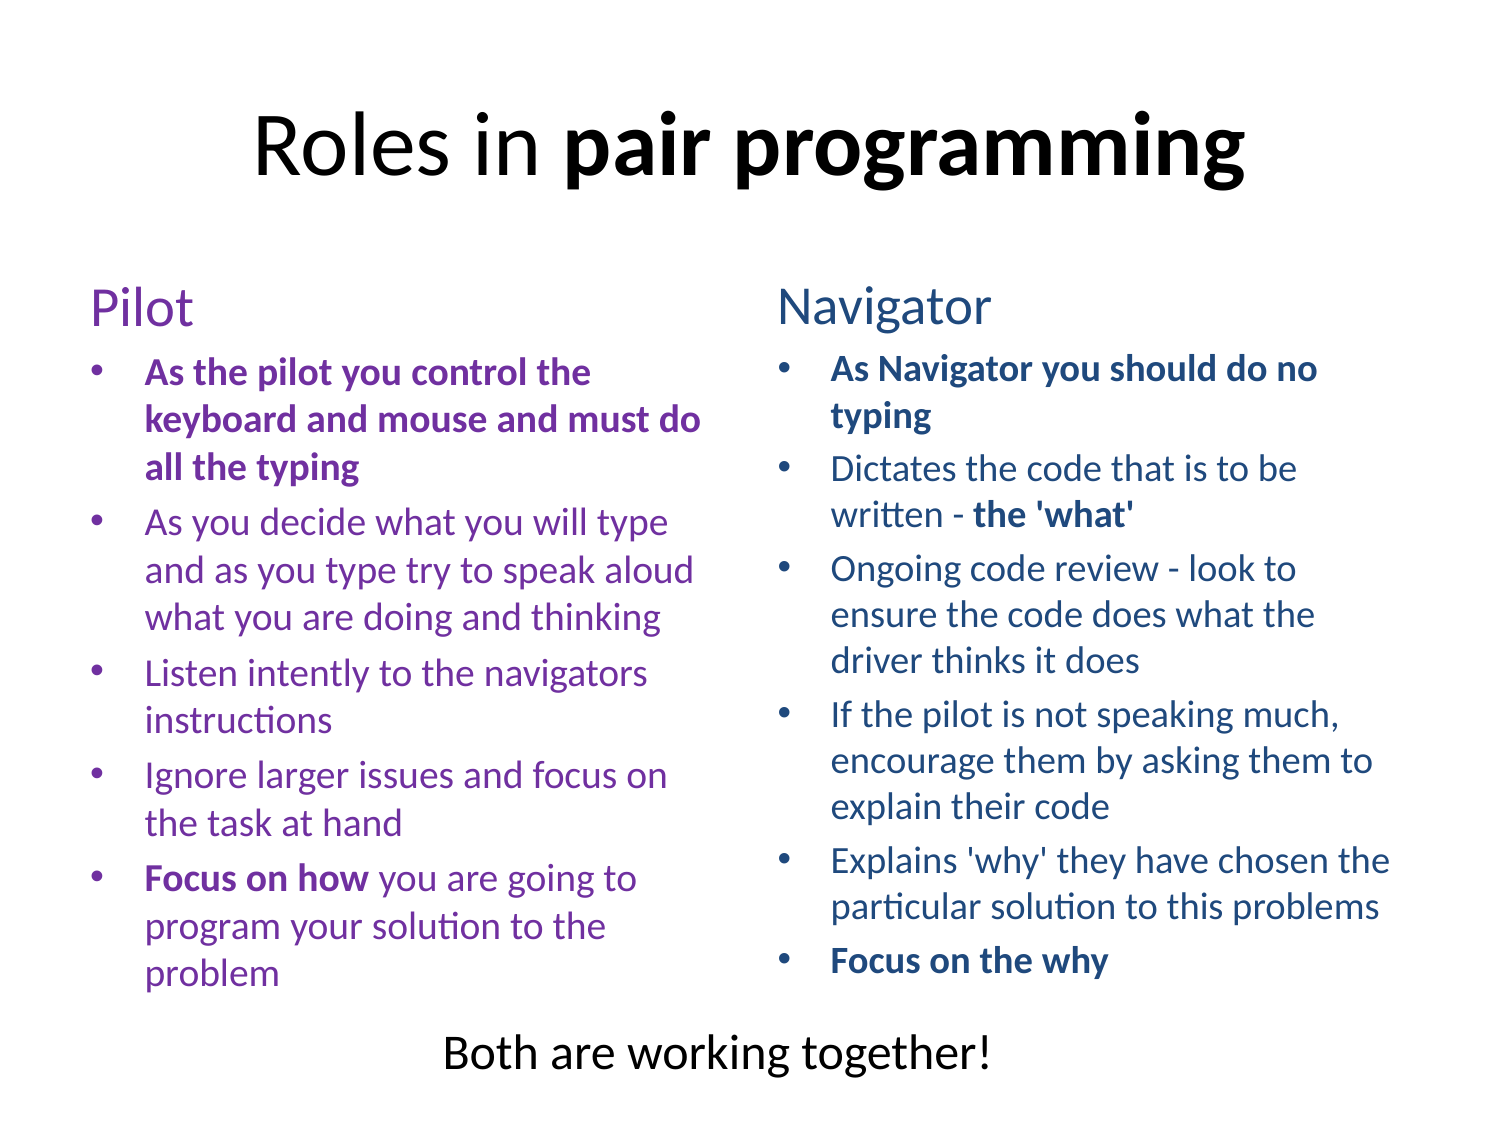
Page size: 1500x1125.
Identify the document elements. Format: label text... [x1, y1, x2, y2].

title Roles in pair programming [75, 45, 1425, 233]
text_box Both are working together! [427, 1012, 1009, 1088]
list Pilot As the pilot you control the keyboard and mouse and must do all the typing As you decide what you will type and as you type try to speak aloud what you are doing and thinking Listen intently to the navigators instructions Ignore larger issues and focus on the task at hand Focus on how you are going to program your solution to the problem [75, 262, 738, 1005]
list Navigator As Navigator you should do no typing Dictates the code that is to be written - the 'what' Ongoing code review - look to ensure the code does what the driver thinks it does If the pilot is not speaking much, encourage them by asking them to explain their code Explains 'why' they have chosen the particular solution to this problems Focus on the why [762, 262, 1425, 1005]
